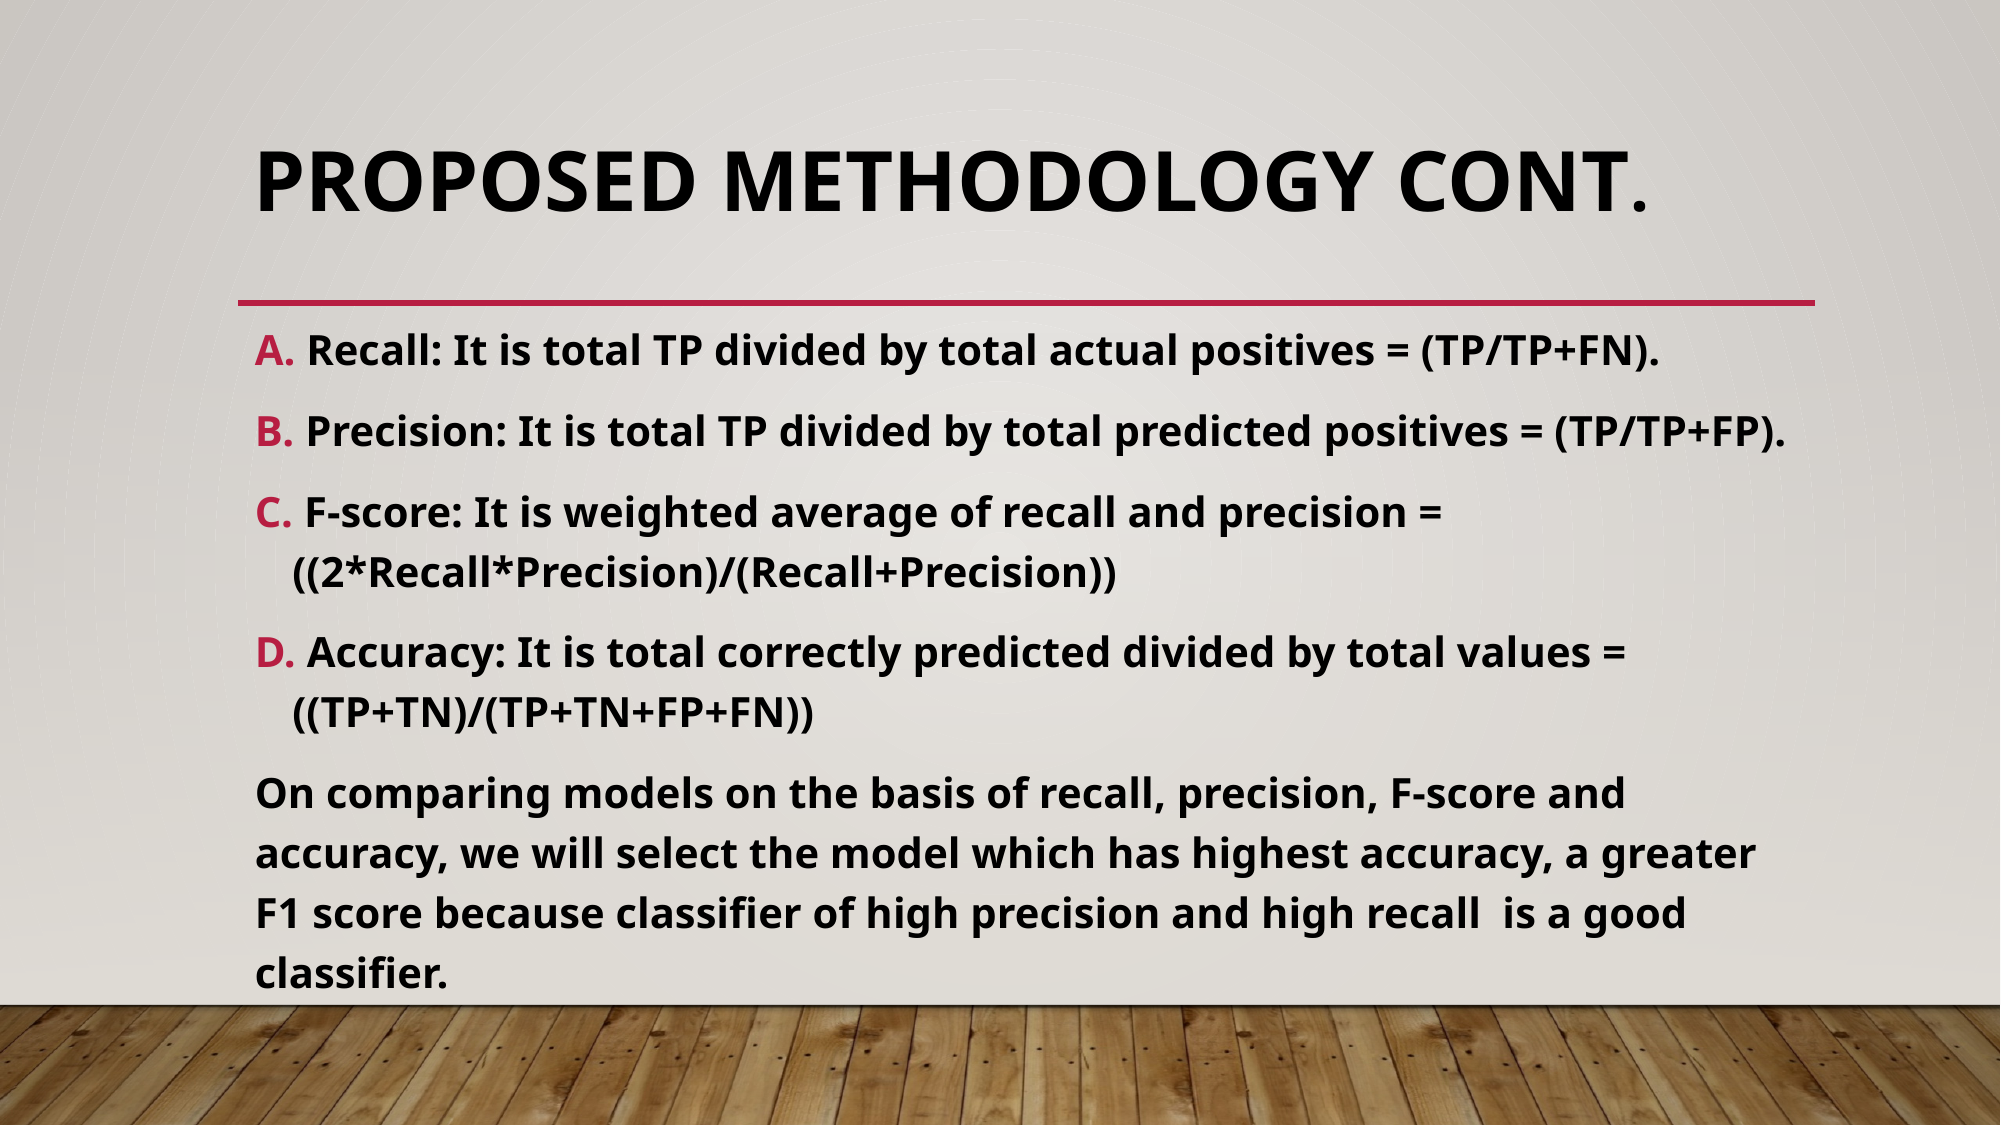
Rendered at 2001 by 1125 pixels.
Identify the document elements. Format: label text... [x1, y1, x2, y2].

title Proposed Methodology cont. [238, 131, 1814, 305]
picture [0, 1005, 2000, 1125]
list Recall: It is total TP divided by total actual positives = (TP/TP+FN). Precision: It is total TP divided by total predicted positives = (TP/TP+FP). F-score: It is weighted average of recall and precision = ((2*Recall*Precision)/(Recall+Precision)) Accuracy: It is total correctly predicted divided by total values = ((TP+TN)/(TP+TN+FP+FN)) On comparing models on the basis of recall, precision, F-score and accuracy, we will select the model which has highest accuracy, a greater F1 score because classifier of high precision and high recall is a good classifier. [239, 255, 1816, 943]
